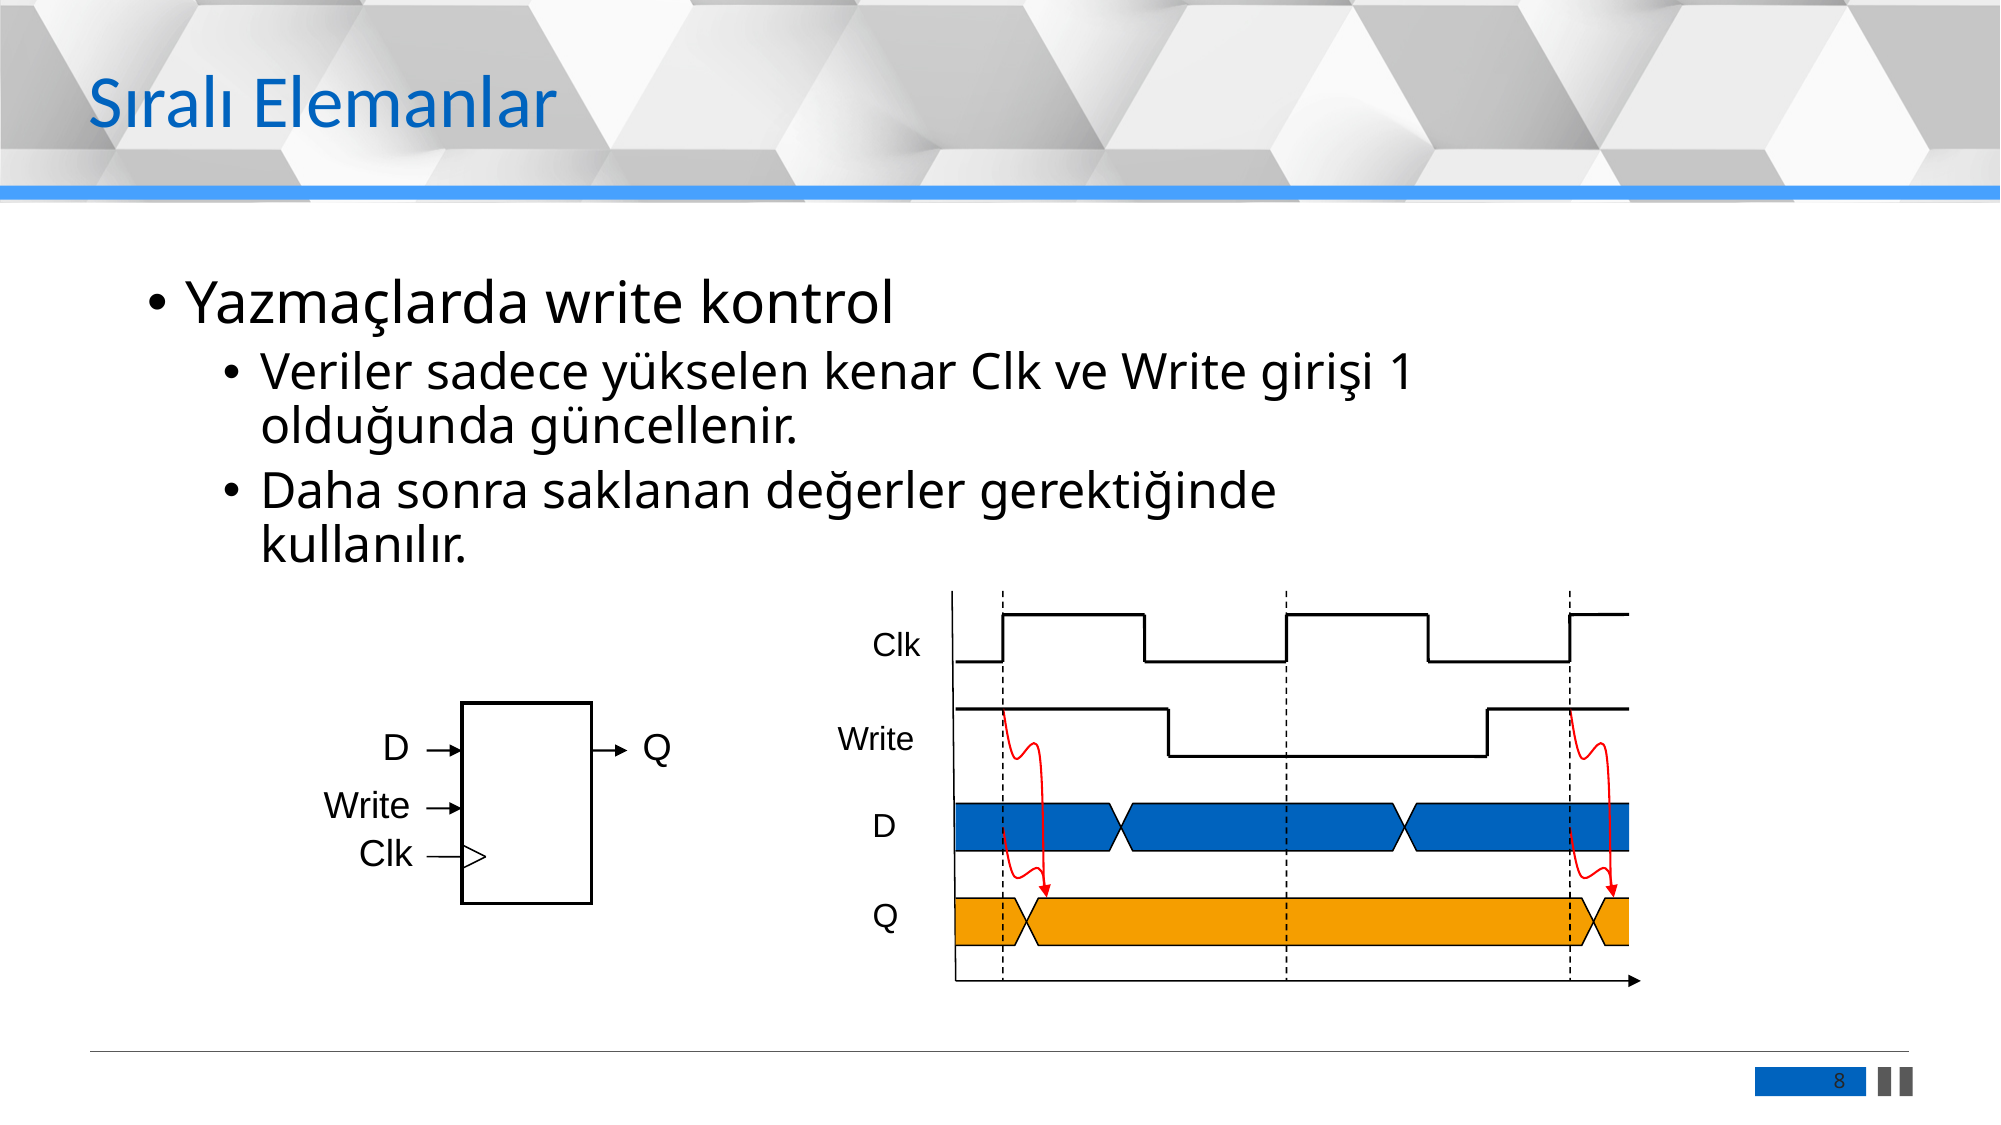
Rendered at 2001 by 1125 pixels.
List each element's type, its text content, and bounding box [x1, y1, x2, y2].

text_box Yazmaçlarda write kontrol Veriler sadece yükselen kenar Clk ve Write girişi 1 olduğunda güncellenir. Daha sonra saklanan değerler gerektiğinde kullanılır. [133, 266, 1490, 644]
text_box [822, 590, 1641, 981]
slide_number 8 [1761, 1069, 1861, 1094]
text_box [308, 703, 687, 904]
picture [0, 0, 2000, 185]
list Sıralı Elemanlar [73, 55, 1901, 153]
